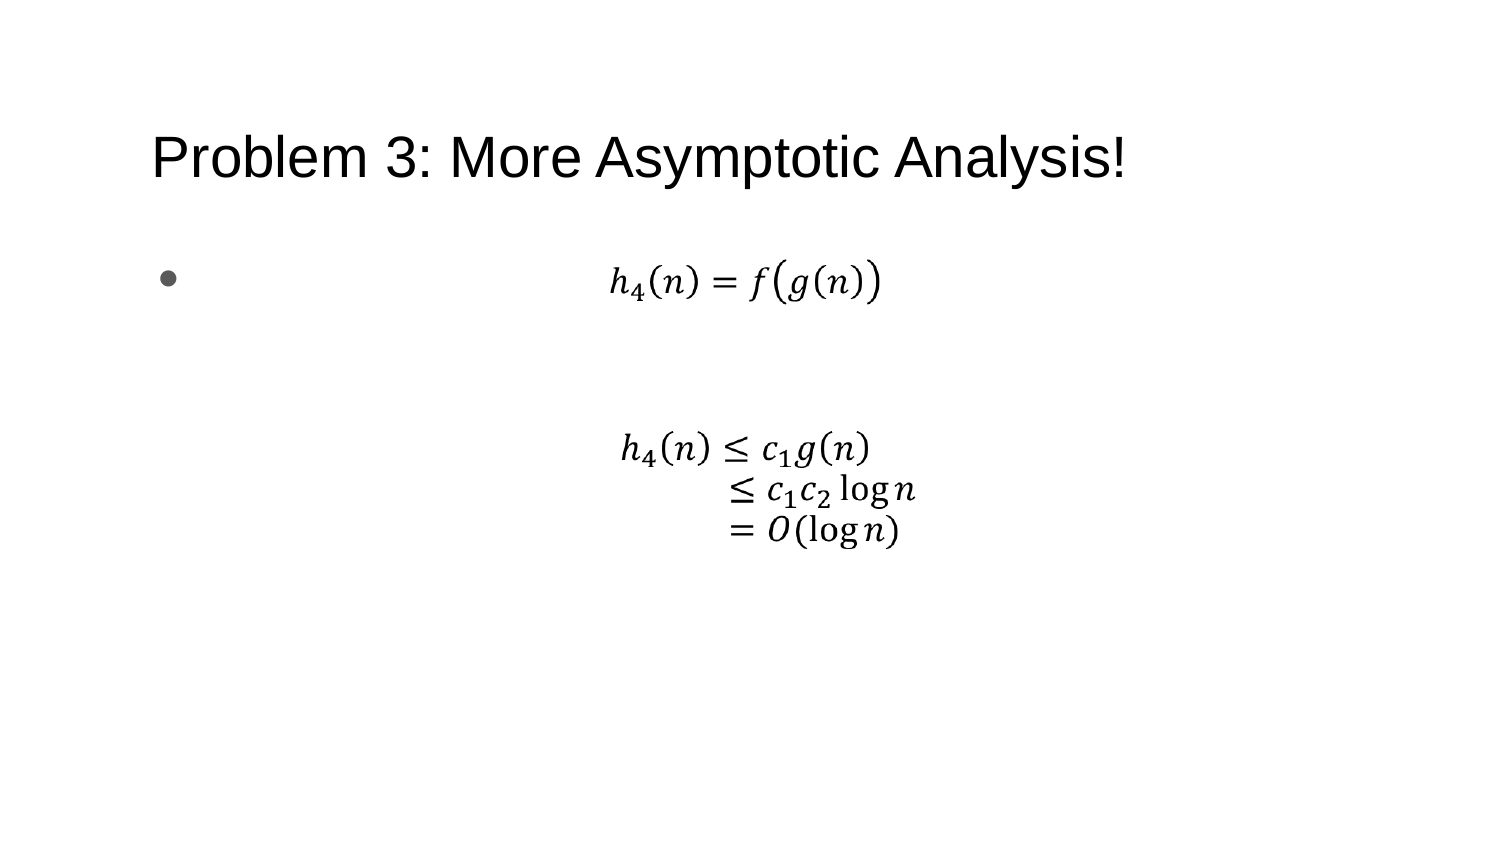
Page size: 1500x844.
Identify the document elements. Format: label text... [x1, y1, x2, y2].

list [140, 253, 1356, 750]
title Problem 3: More Asymptotic Analysis! [140, 75, 1356, 242]
